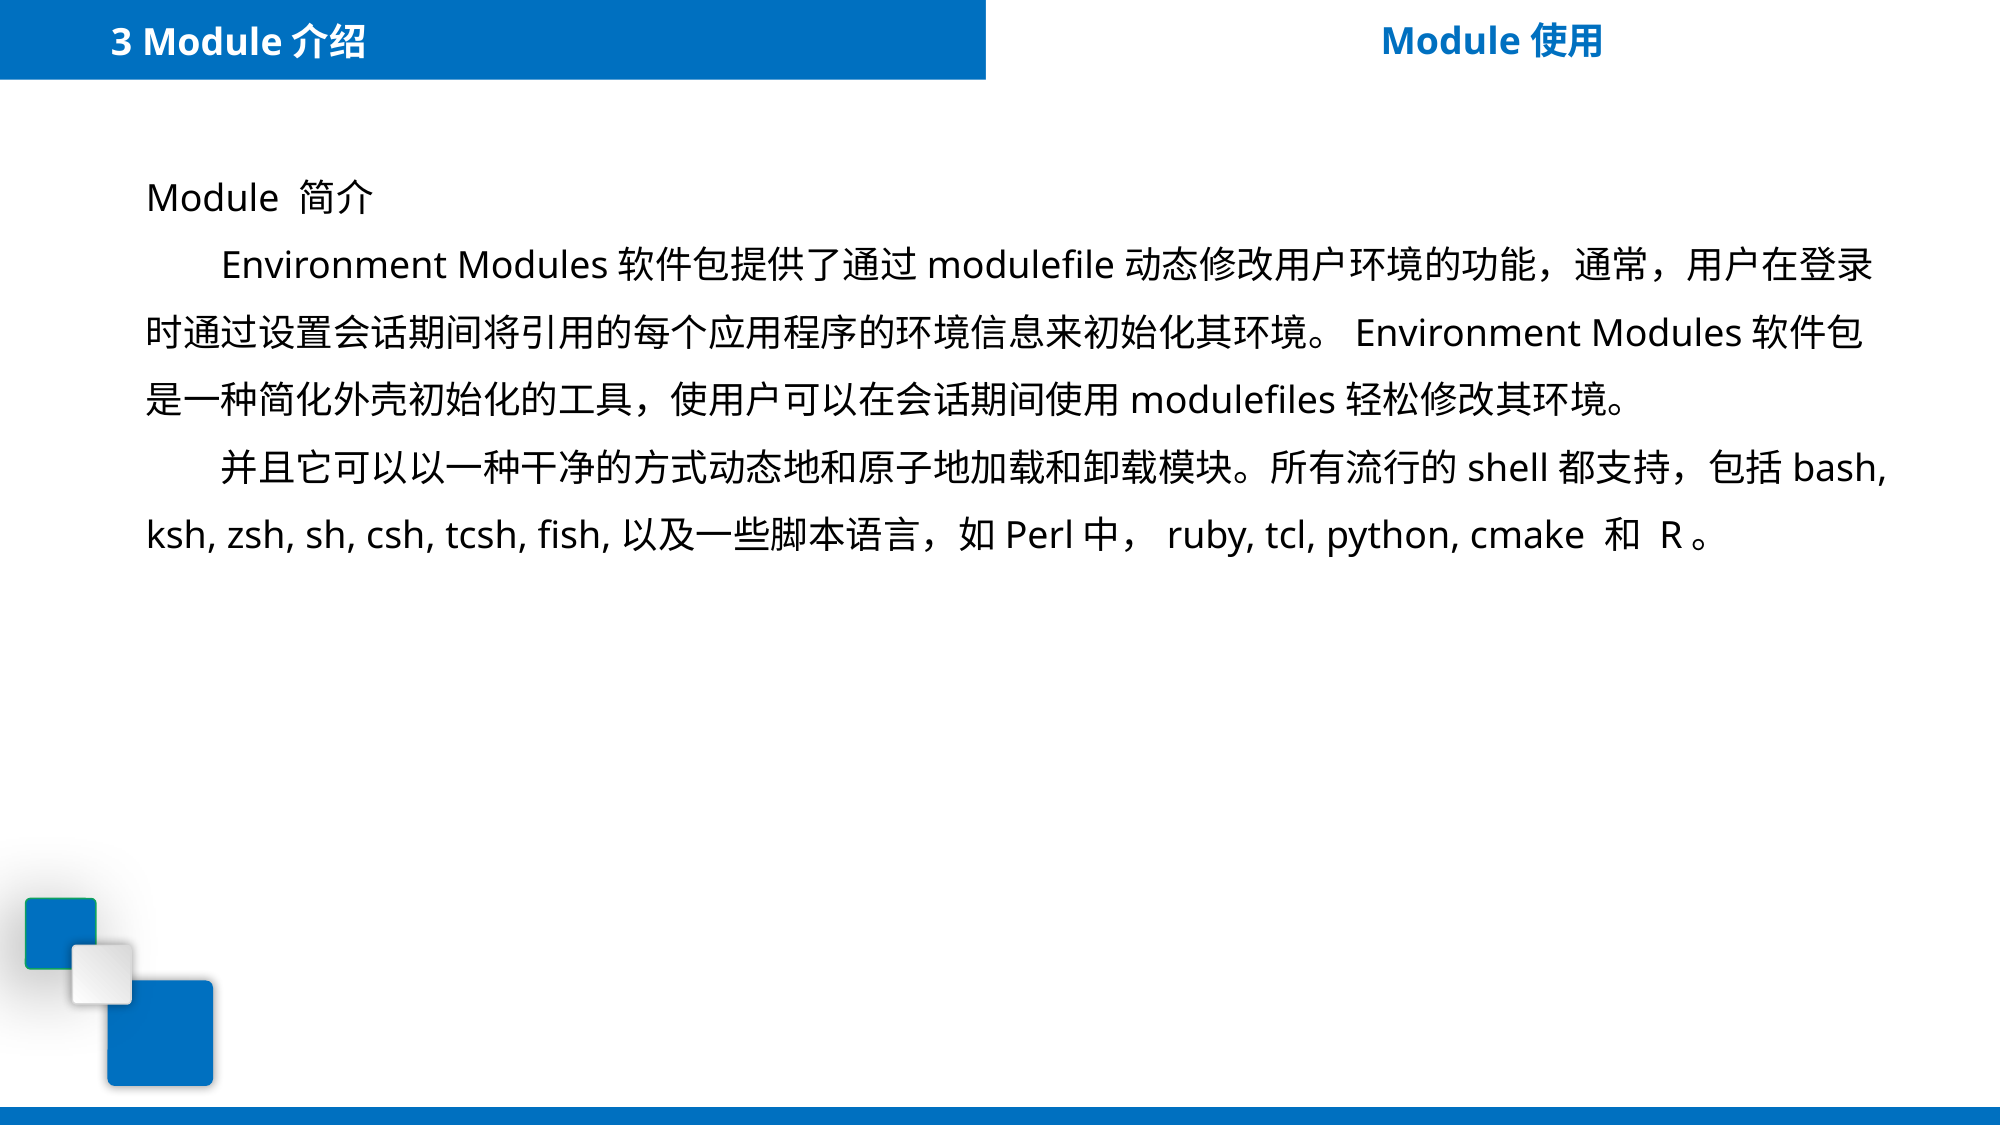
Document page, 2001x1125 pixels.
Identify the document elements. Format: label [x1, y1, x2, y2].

text_box [0, 0, 2000, 1125]
text_box [25, 898, 214, 1086]
